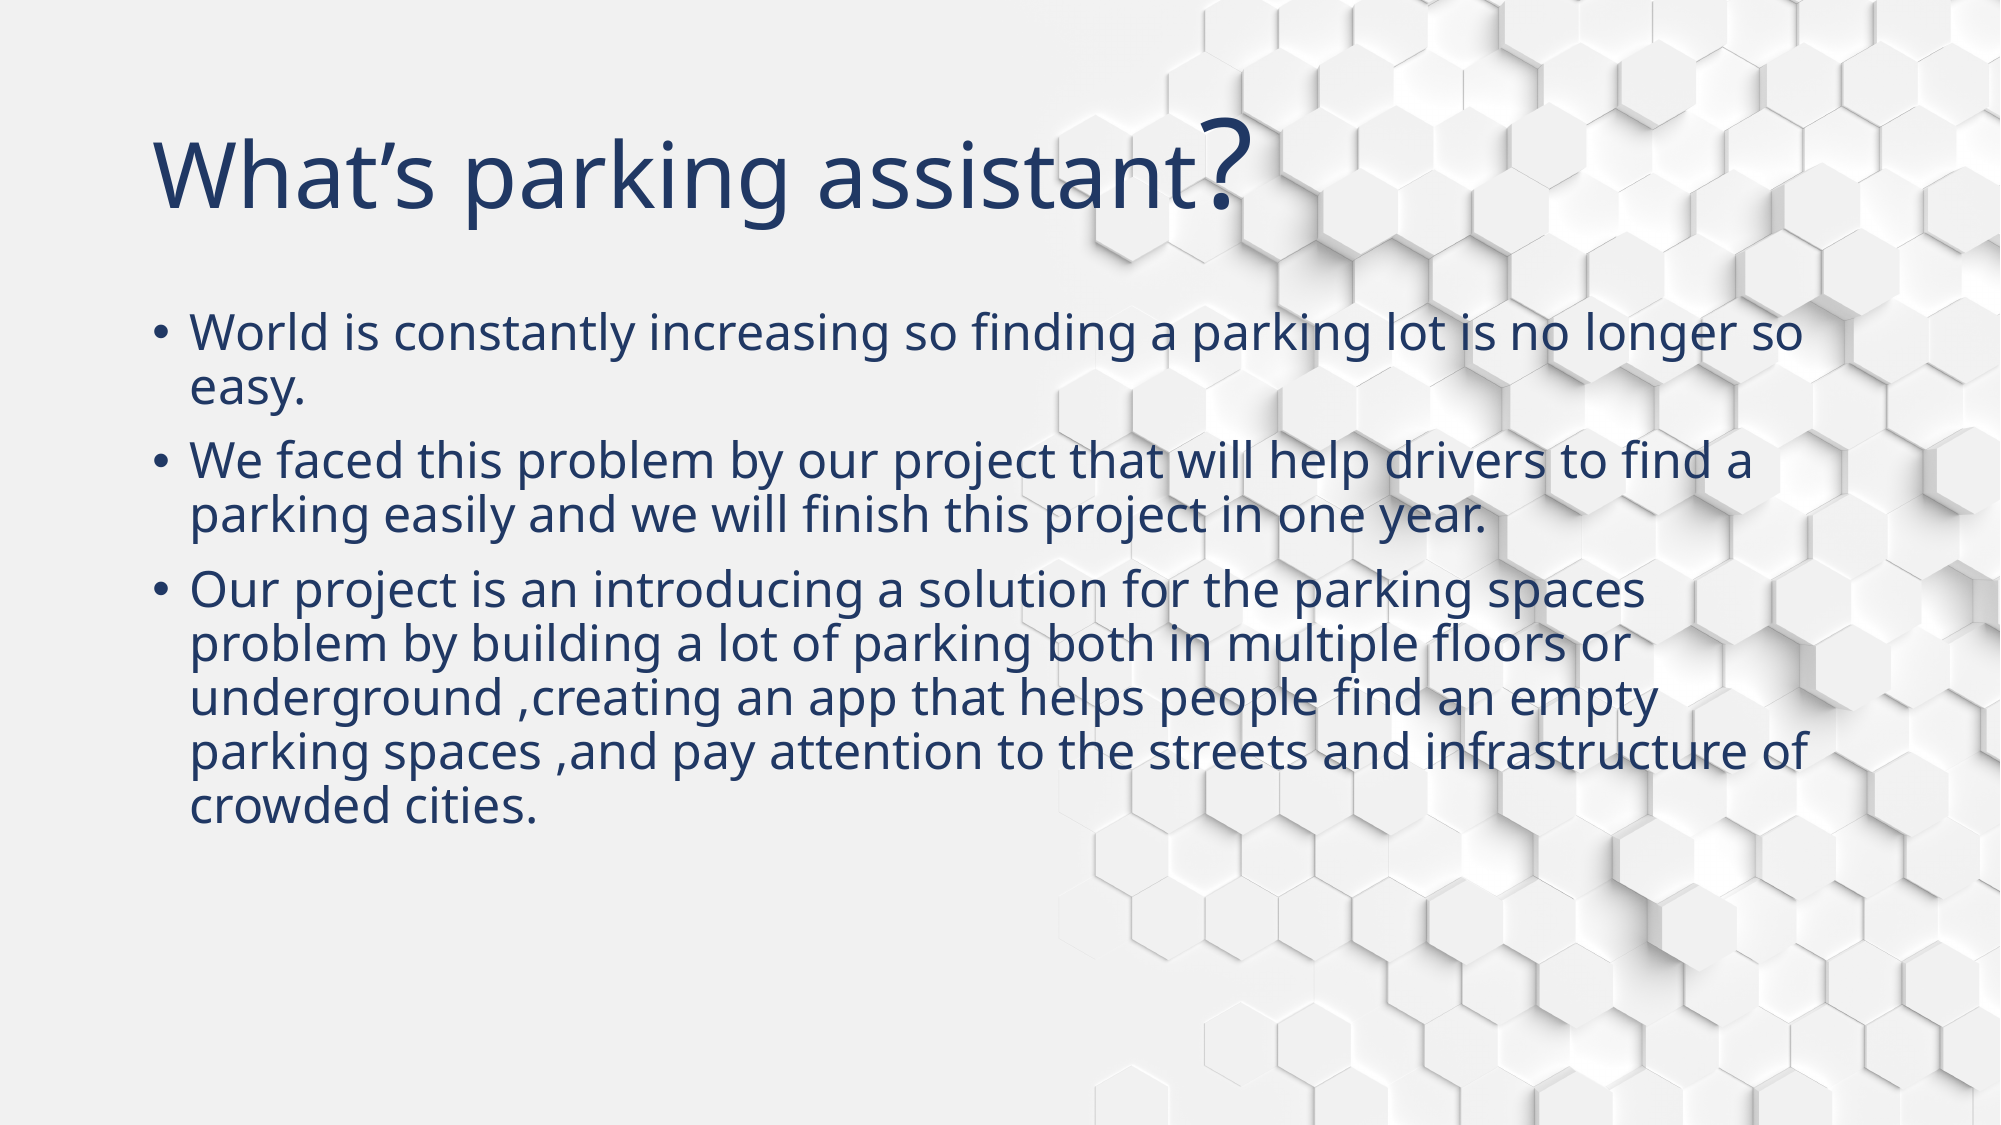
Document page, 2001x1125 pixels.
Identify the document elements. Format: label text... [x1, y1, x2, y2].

title What’s parking assistant? [137, 59, 1863, 278]
list World is constantly increasing so finding a parking lot is no longer so easy. We faced this problem by our project that will help drivers to find a parking easily and we will finish this project in one year. Our project is an introducing a solution for the parking spaces problem by building a lot of parking both in multiple floors or underground ,creating an app that helps people find an empty parking spaces ,and pay attention to the streets and infrastructure of crowded cities. [137, 299, 1863, 1014]
table_cell [0, 0, 2000, 1125]
